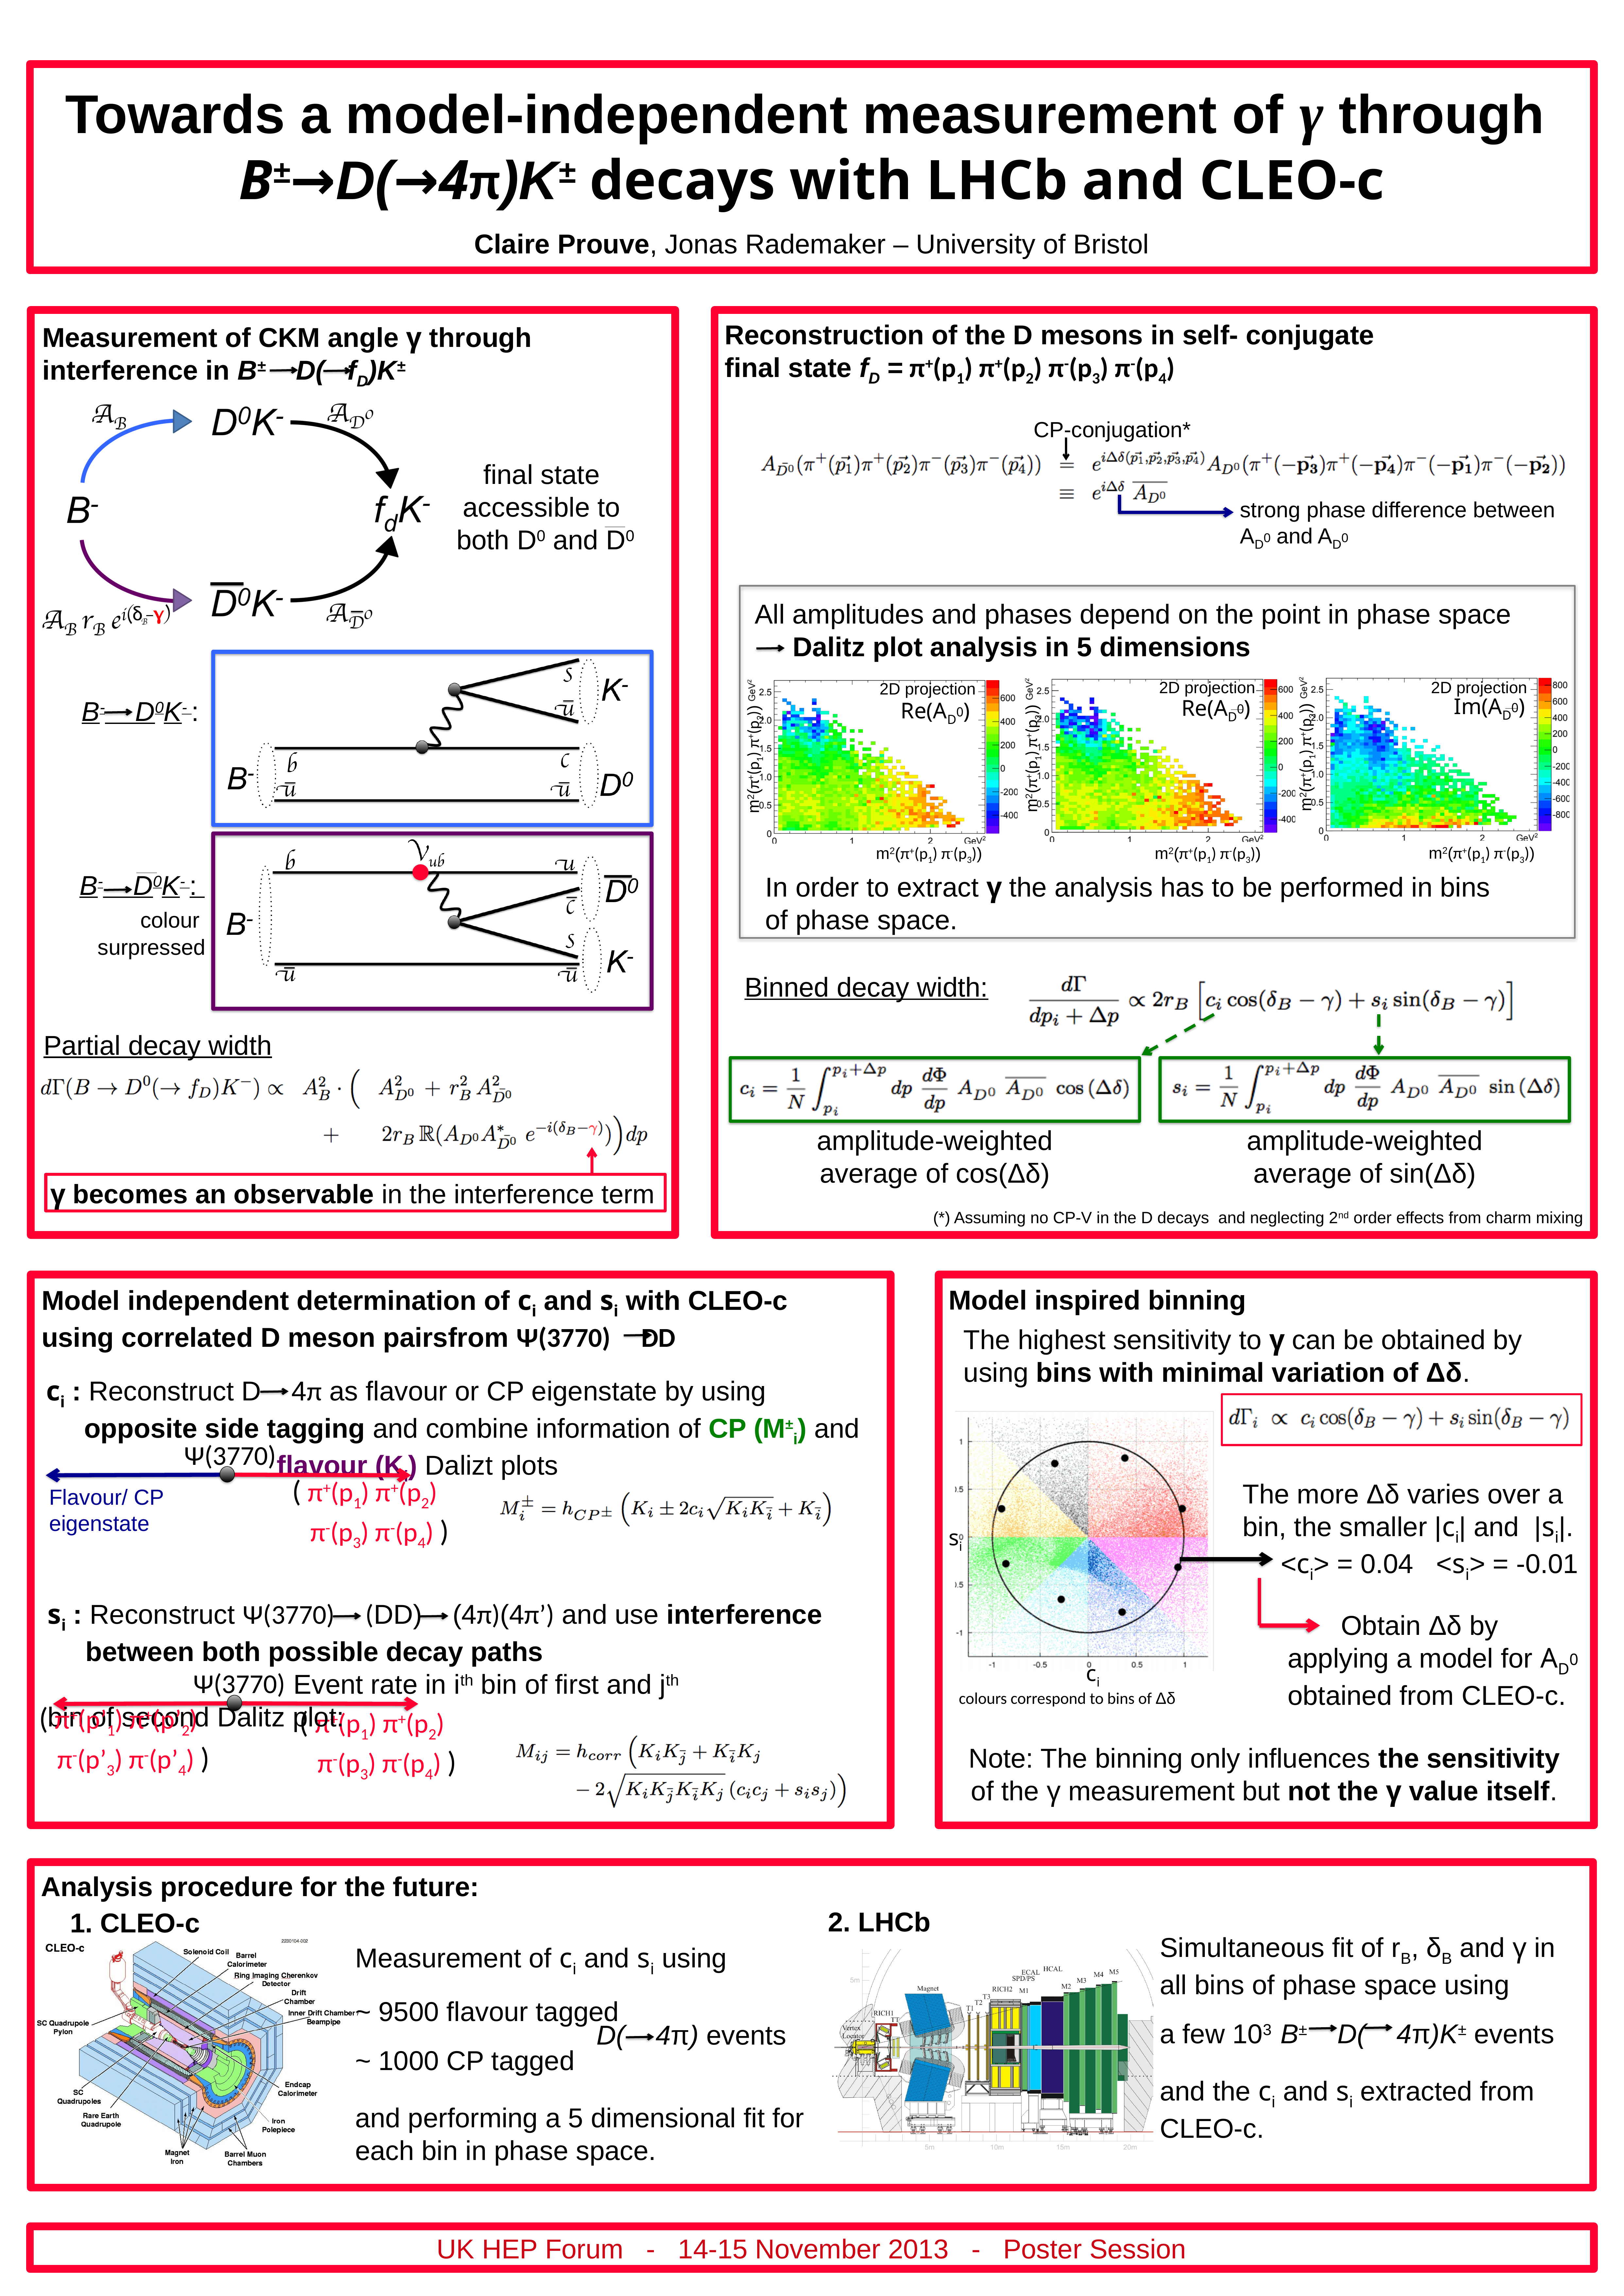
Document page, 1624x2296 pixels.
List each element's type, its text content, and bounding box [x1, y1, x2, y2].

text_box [30, 310, 679, 1235]
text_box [714, 310, 1594, 1235]
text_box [30, 1862, 1593, 2188]
text_box Towards a model-independent measurement of γ through B±→D(→4π)K± decays with LHCb and CLEO-c Claire Prouve, Jonas Rademaker – University of Bristol [30, 64, 1594, 270]
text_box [938, 1274, 1594, 1825]
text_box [30, 1274, 892, 1825]
text_box UK HEP Forum - 14-15 November 2013 - Poster Session [30, 2226, 1594, 2269]
